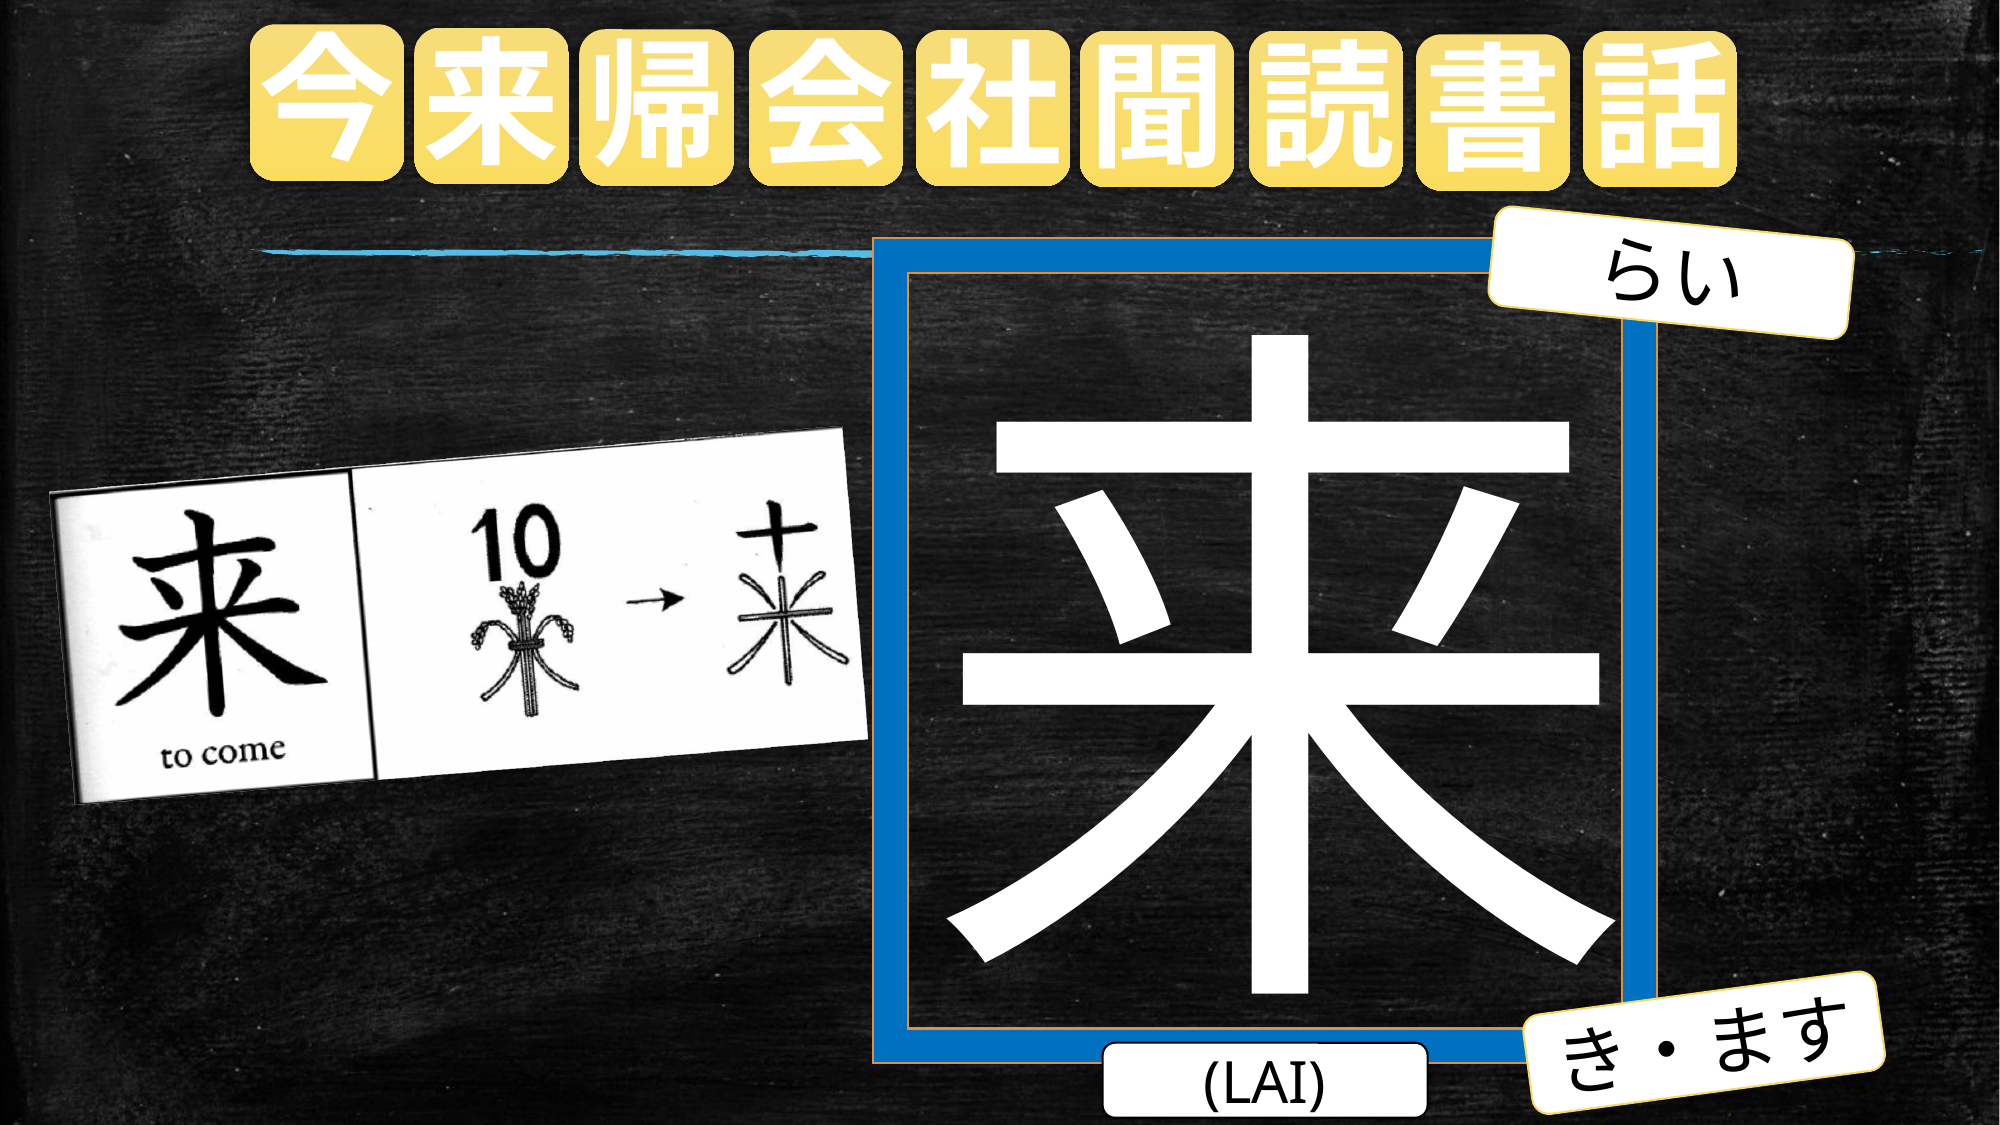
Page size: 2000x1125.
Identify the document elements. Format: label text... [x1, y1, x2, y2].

text_box らい [1488, 206, 1854, 339]
text_box 読 [1248, 30, 1404, 188]
text_box 書 [1415, 34, 1571, 191]
text_box 帰 [579, 29, 734, 186]
text_box 今 [249, 24, 405, 181]
text_box 聞 [1079, 30, 1235, 188]
text_box (LAI) [1102, 1042, 1428, 1118]
text_box 来 [414, 27, 569, 184]
text_box 社 [915, 29, 1071, 187]
text_box 会 [748, 29, 904, 187]
text_box き・ます [1523, 971, 1885, 1114]
text_box 話 [1582, 30, 1738, 188]
text_box 来 [872, 238, 1527, 1064]
picture [0, 0, 2000, 1125]
text_box 来 [1622, 319, 1658, 1003]
